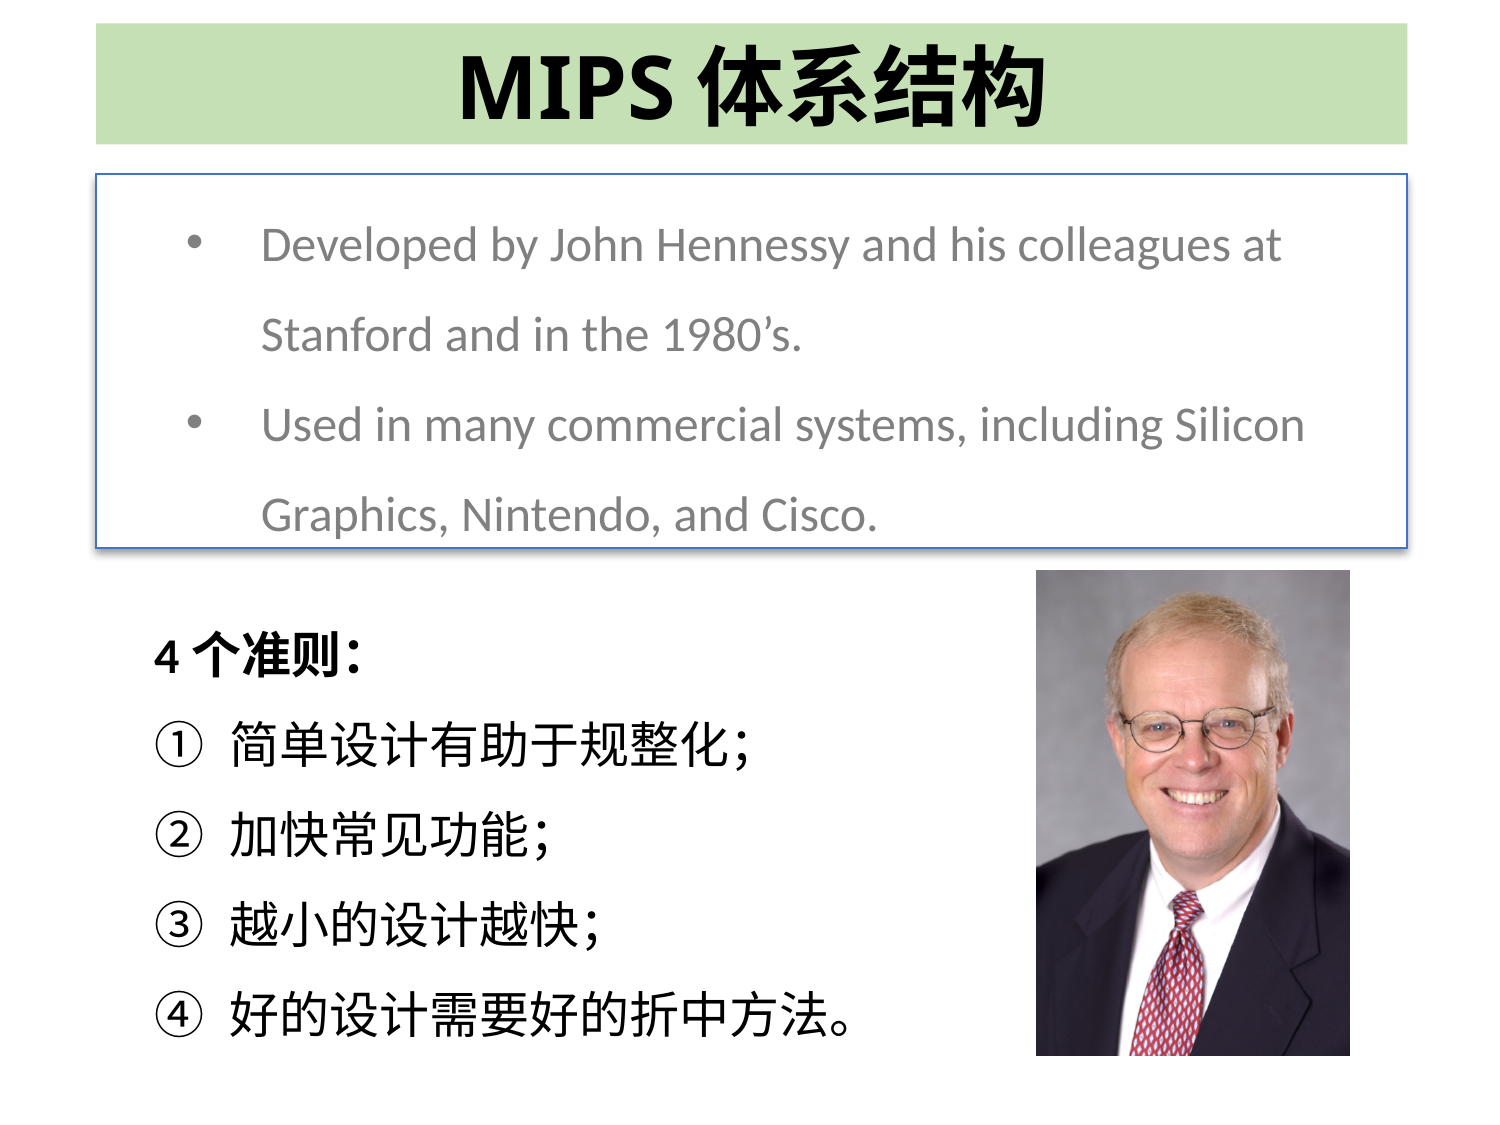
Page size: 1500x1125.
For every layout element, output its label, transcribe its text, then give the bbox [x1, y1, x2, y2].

text_box Developed by John Hennessy and his colleagues at Stanford and in the 1980’s. Used in many commercial systems, including Silicon Graphics, Nintendo, and Cisco. [95, 173, 1408, 549]
text_box 4个准则： 简单设计有助于规整化； 加快常见功能； 越小的设计越快； 好的设计需要好的折中方法。 [139, 586, 895, 1051]
picture [1036, 570, 1350, 1056]
title MIPS体系结构 [96, 23, 1408, 145]
slide_number 4 [1059, 1042, 1397, 1103]
